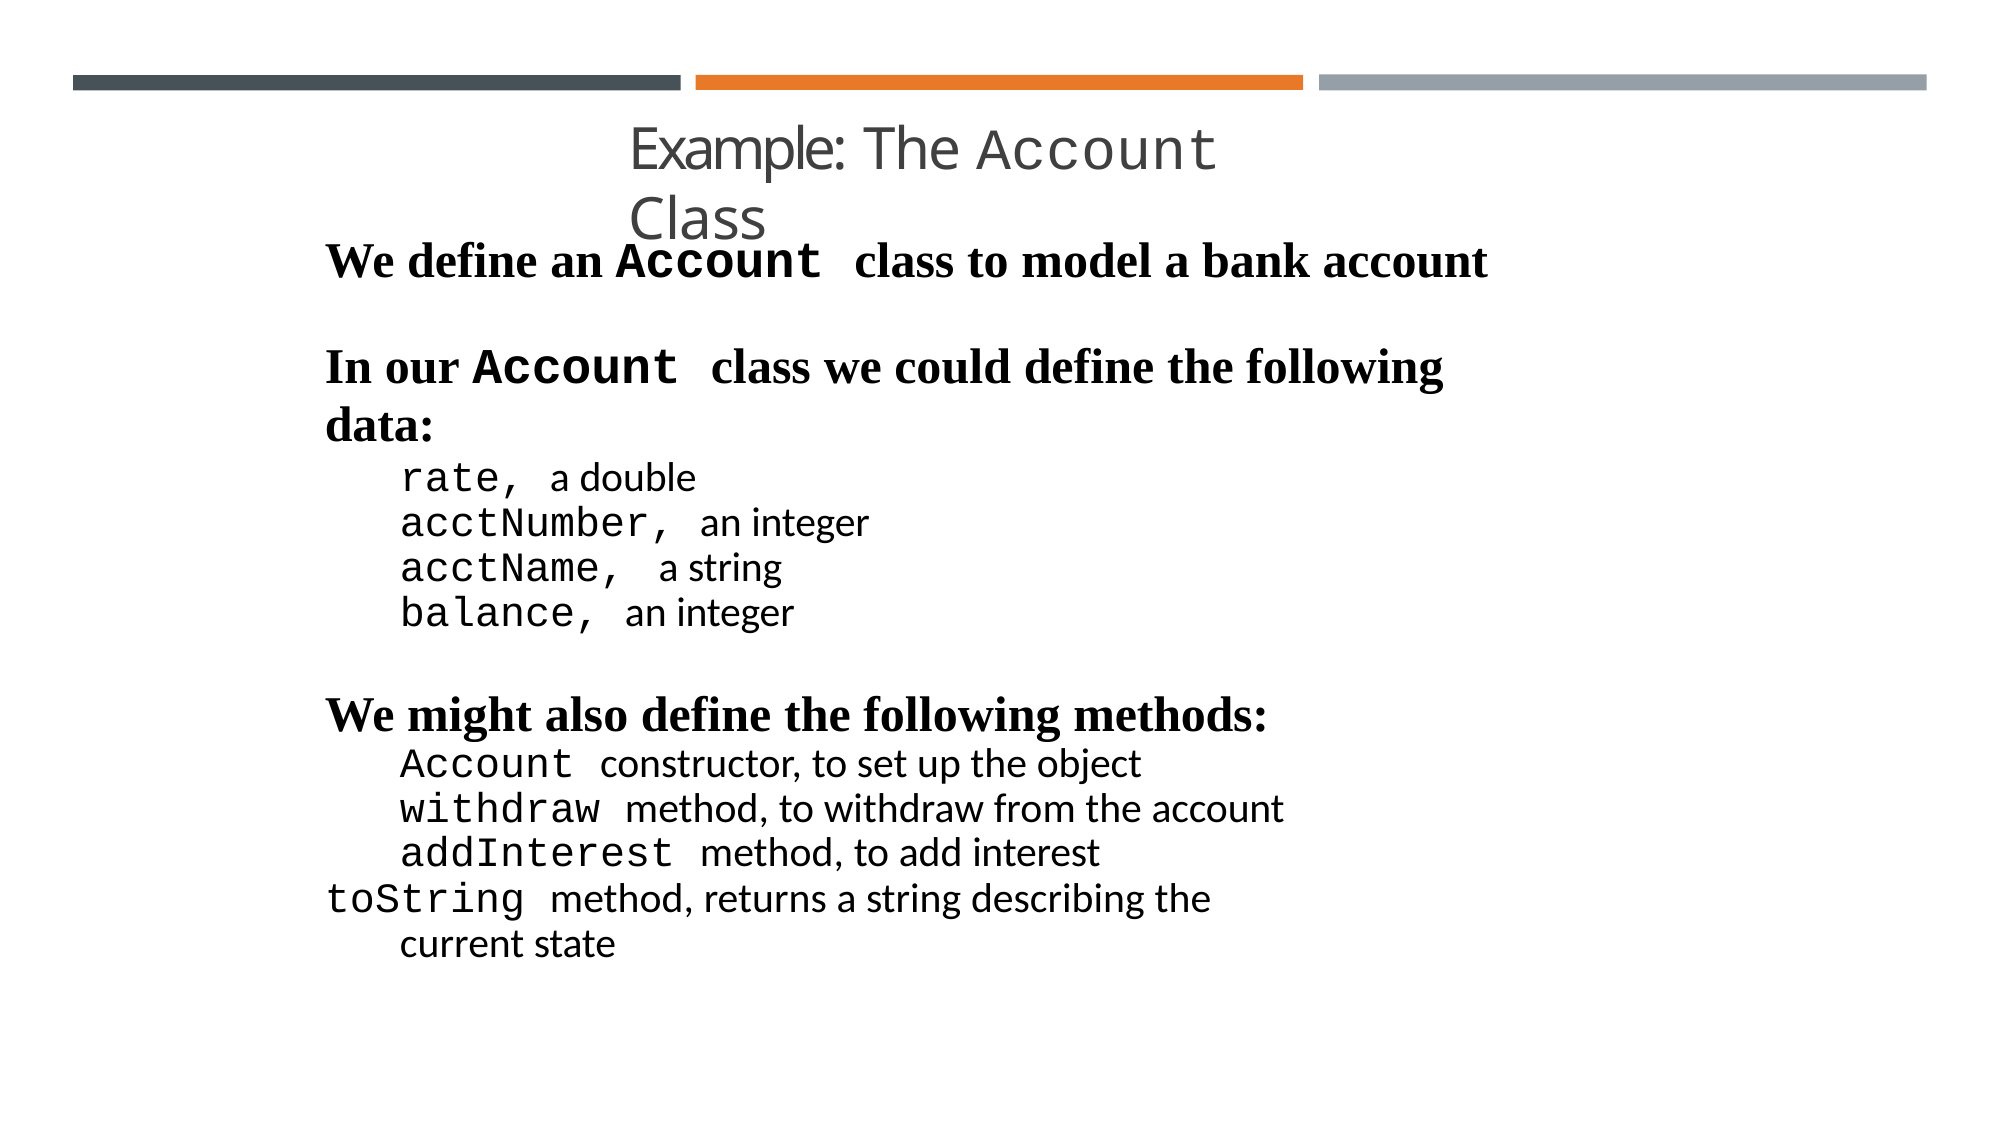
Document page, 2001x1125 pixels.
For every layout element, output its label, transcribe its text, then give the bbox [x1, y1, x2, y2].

text_box We define an Account class to model a bank account In our Account class we could define the following data: rate, a double acctNumber, an integer acctName, a string balance, an integer We might also define the following methods: Account constructor, to set up the object withdraw method, to withdraw from the account addInterest method, to add interest toString method, returns a string describing the current state [322, 225, 1552, 966]
title Example: The Account Class [626, 109, 1351, 225]
